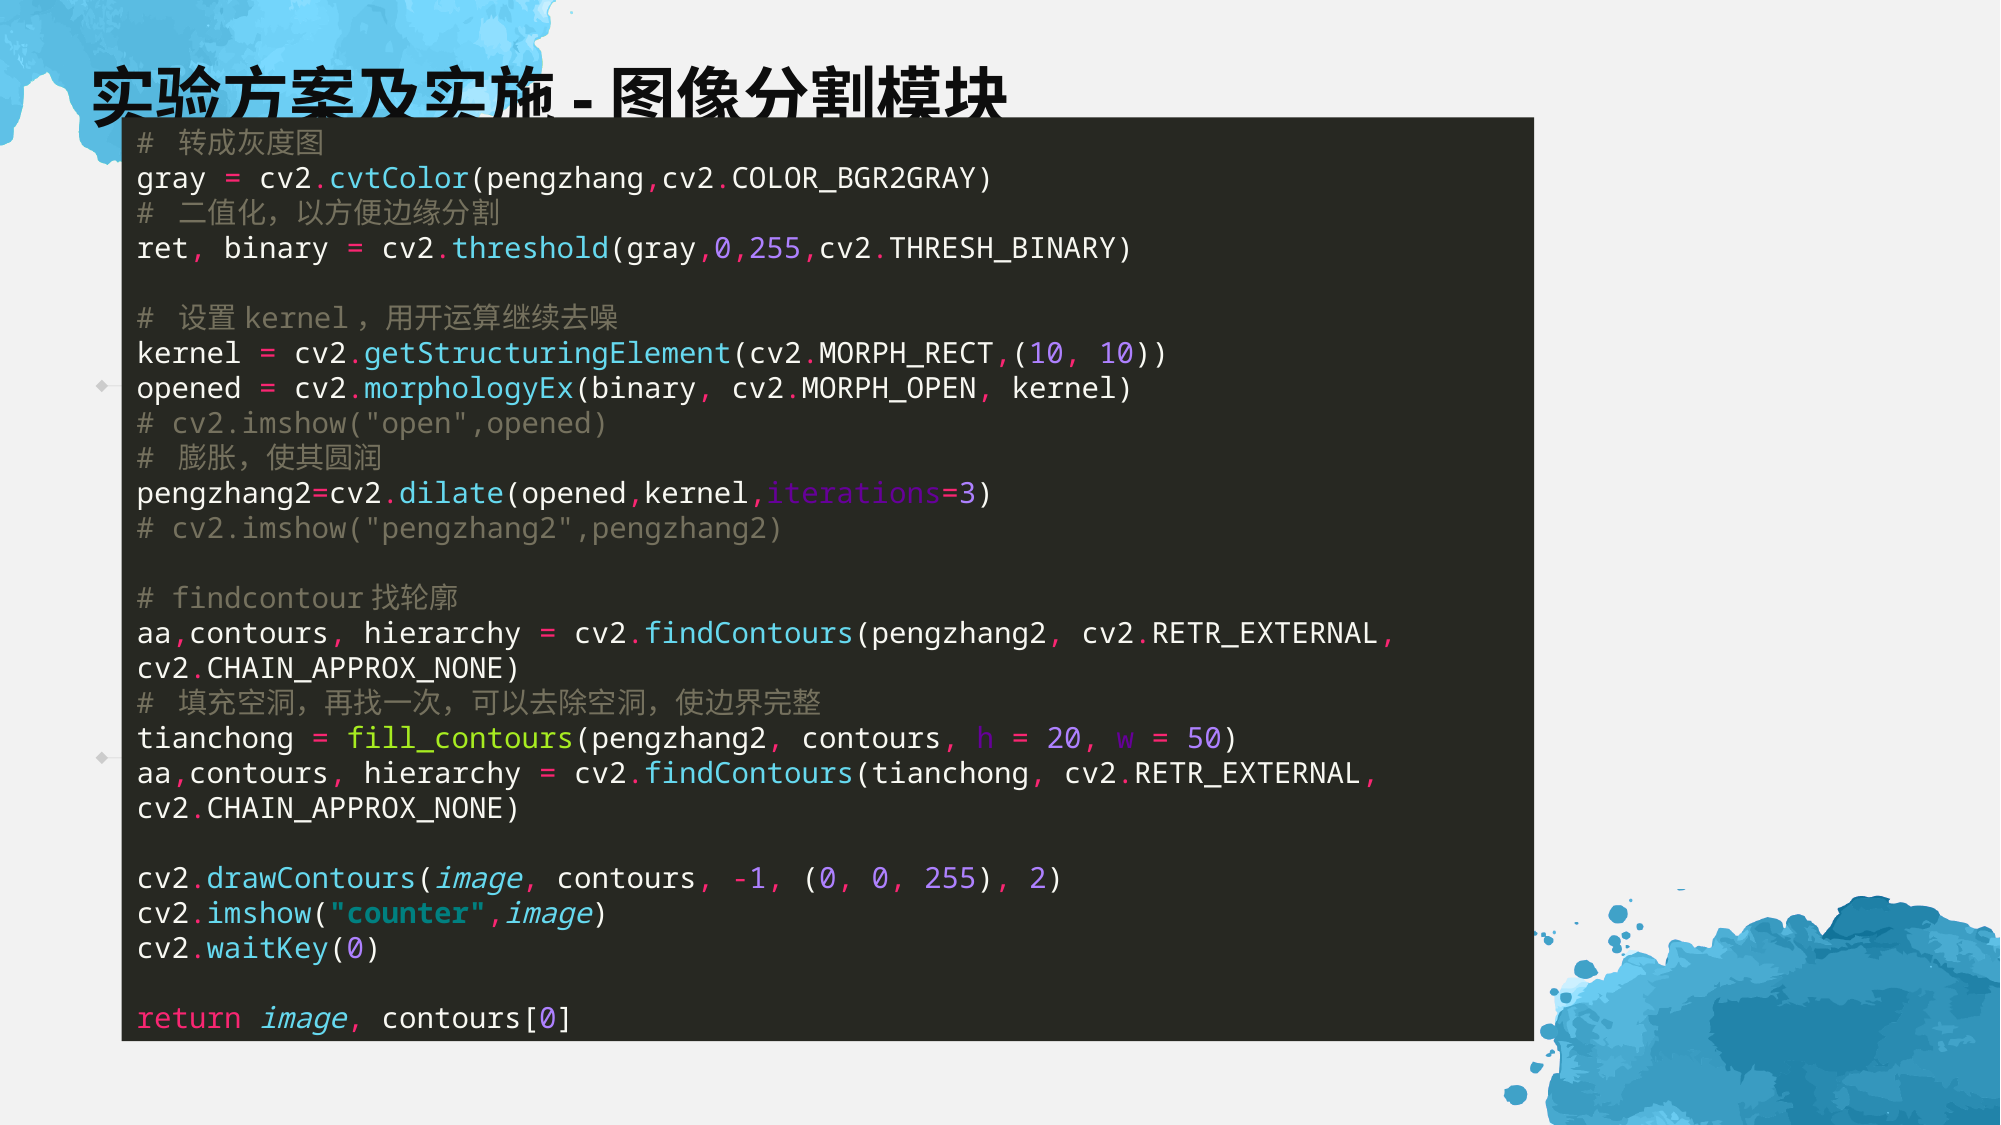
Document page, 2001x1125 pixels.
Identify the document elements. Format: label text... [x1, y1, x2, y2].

text_box 实验方案及实施-图像分割模块 [588, 55, 1011, 117]
picture [1412, 889, 2000, 1125]
text_box # 转成灰度图 gray = cv2.cvtColor(pengzhang,cv2.COLOR_BGR2GRAY) # 二值化，以方便边缘分割 ret, binary = cv2.threshold(gray,0,255,cv2.THRESH_BINARY) # 设置kernel，用开运算继续去噪 kernel = cv2.getStructuringElement(cv2.MORPH_RECT,(10, 10)) opened = cv2.morphologyEx(binary, cv2.MORPH_OPEN, kernel) # cv2.imshow("open",opened) # 膨胀，使其圆润 pengzhang2=cv2.dilate(opened,kernel,iterations=3) # cv2.imshow("pengzhang2",pengzhang2) # findcontour找轮廓 aa,contours, hierarchy = cv2.findContours(pengzhang2, cv2.RETR_EXTERNAL, cv2.CHAIN_APPROX_NONE) # 填充空洞，再找一次，可以去除空洞，使边界完整 tianchong = fill_contours(pengzhang2, contours, h = 20, w = 50) aa,contours, hierarchy = cv2.findContours(tianchong, cv2.RETR_EXTERNAL, cv2.CHAIN_APPROX_NONE) cv2.drawContours(image, contours, -1, (0, 0, 255), 2) cv2.imshow("counter",image) cv2.waitKey(0) return image, contours[0] [121, 117, 1535, 1042]
picture [0, 0, 588, 294]
